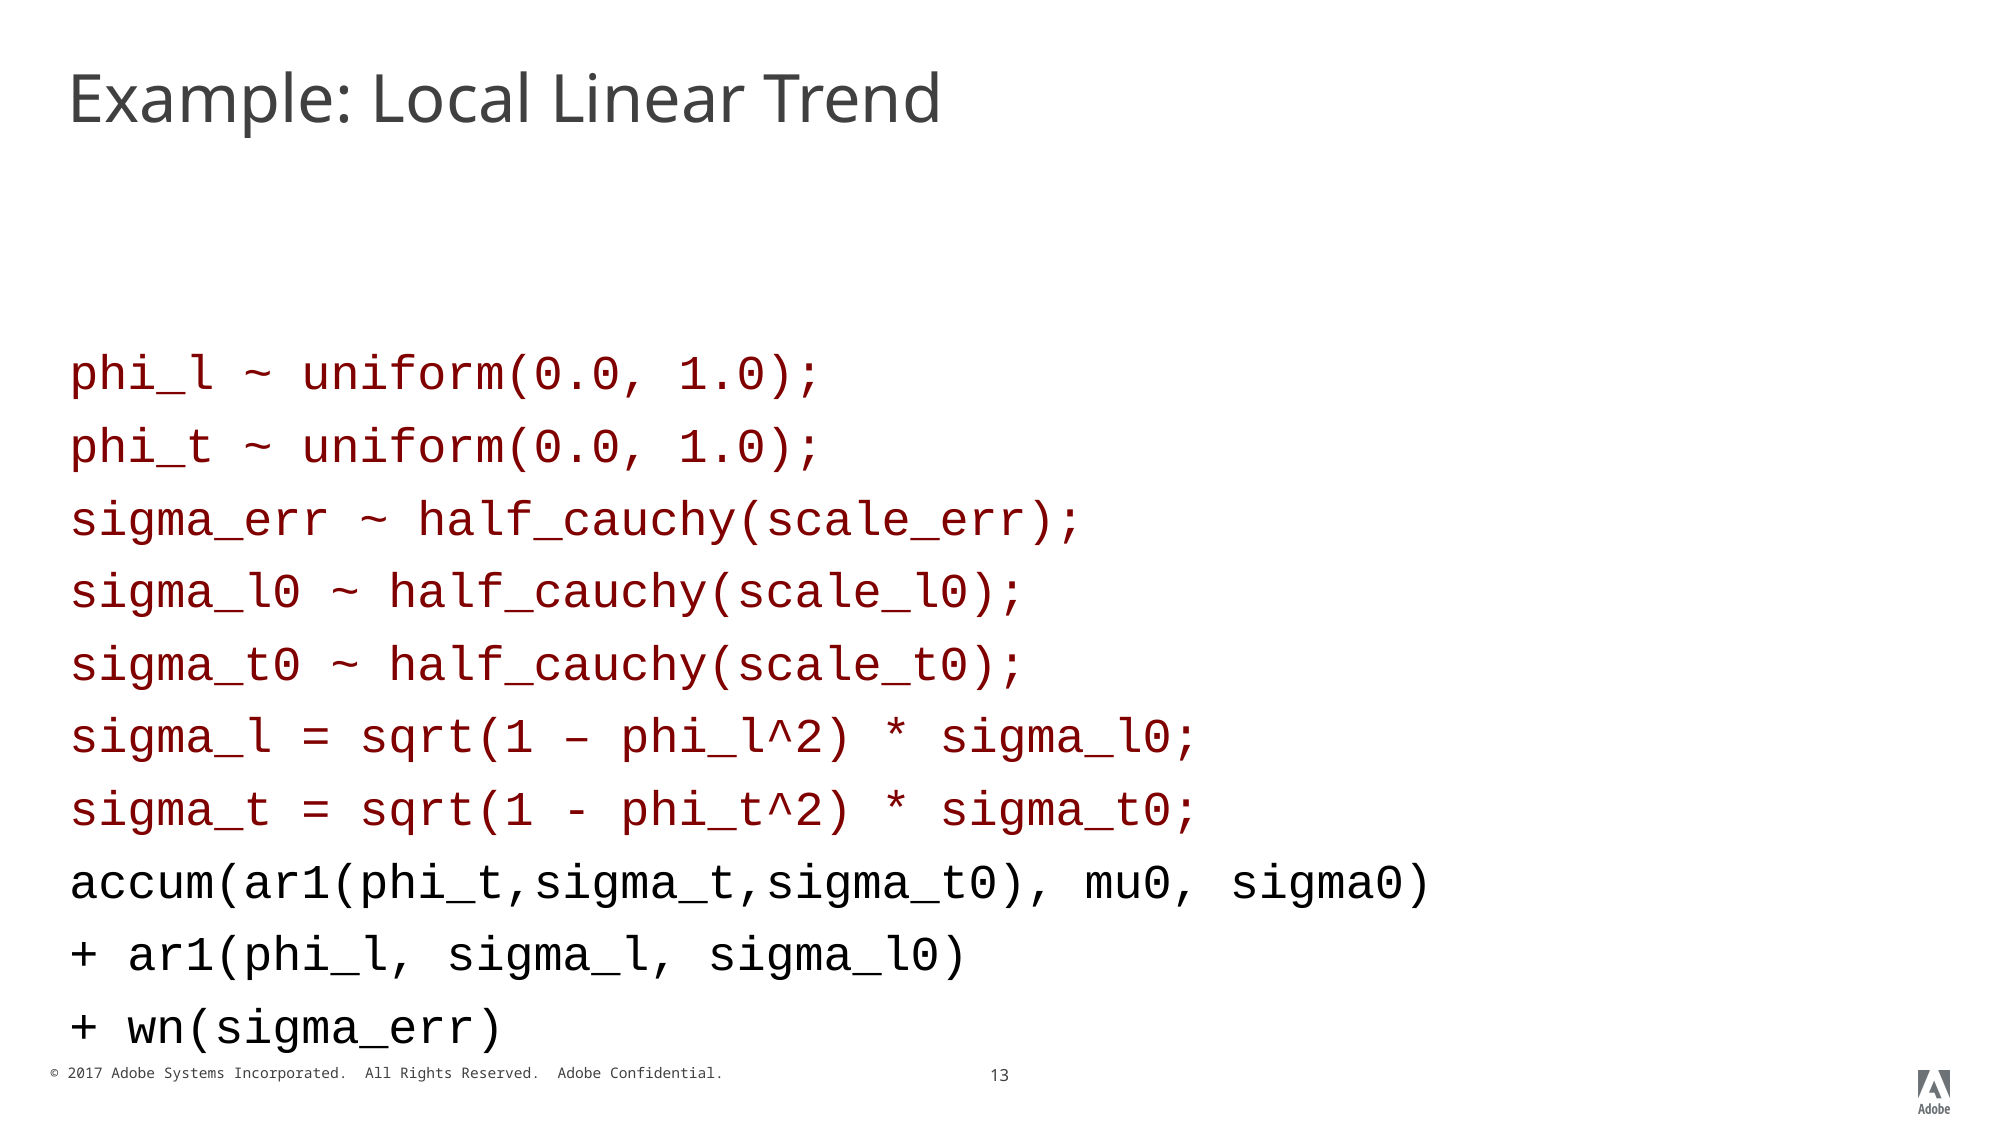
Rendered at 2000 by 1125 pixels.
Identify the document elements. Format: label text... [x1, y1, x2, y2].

slide_number 13 [916, 1062, 1083, 1091]
title Example: Local Linear Trend [49, 47, 1950, 145]
list def main(mu0: real, sigma0: real{0.0,}, scale_l0, scale_t0: real{0.0,}) = phi_l ~ uniform(0.0, 1.0); phi_t ~ uniform(0.0, 1.0); sigma_err ~ half_cauchy(scale_err); sigma_l0 ~ half_cauchy(scale_l0); sigma_t0 ~ half_cauchy(scale_t0); sigma_l = sqrt(1 – phi_l^2) * sigma_l0; sigma_t = sqrt(1 - phi_t^2) * sigma_t0; accum(ar1(phi_t,sigma_t,sigma_t0), mu0, sigma0) + ar1(phi_l, sigma_l, sigma_l0) + wn(sigma_err) [49, 187, 1950, 1063]
